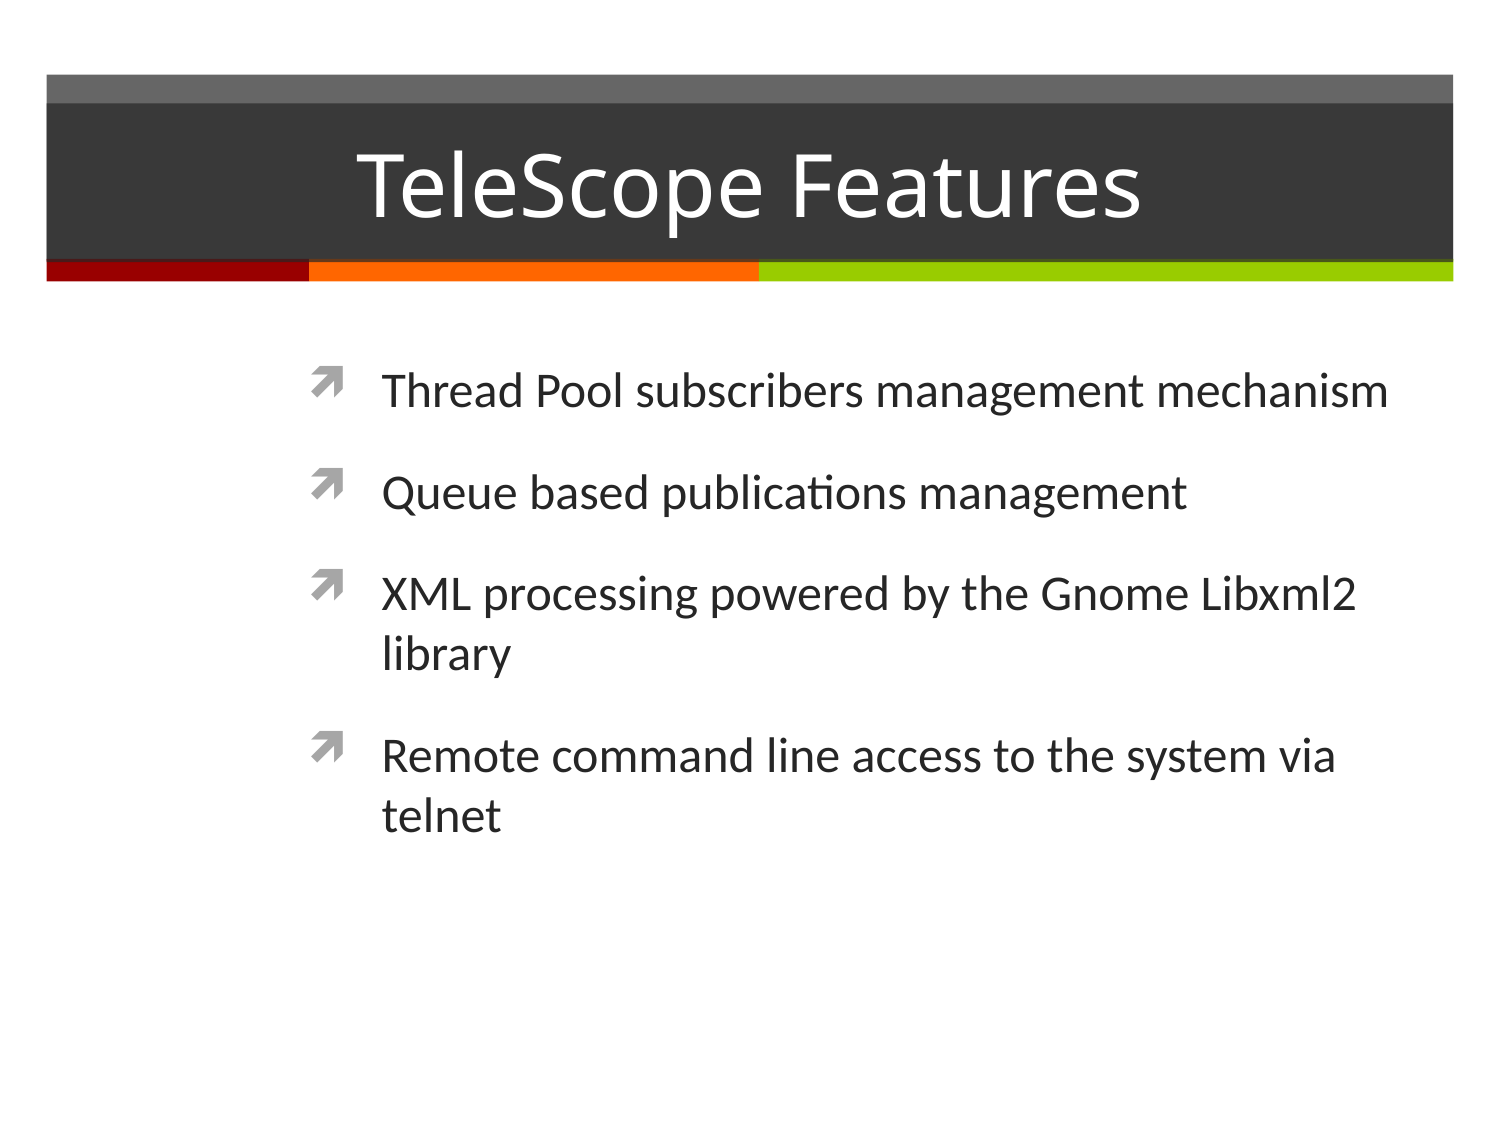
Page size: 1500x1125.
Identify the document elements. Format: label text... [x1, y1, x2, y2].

title TeleScope Features [46, 103, 1454, 263]
list Thread Pool subscribers management mechanism Queue based publications management XML processing powered by the Gnome Libxml2 library Remote command line access to the system via telnet [292, 350, 1454, 1005]
